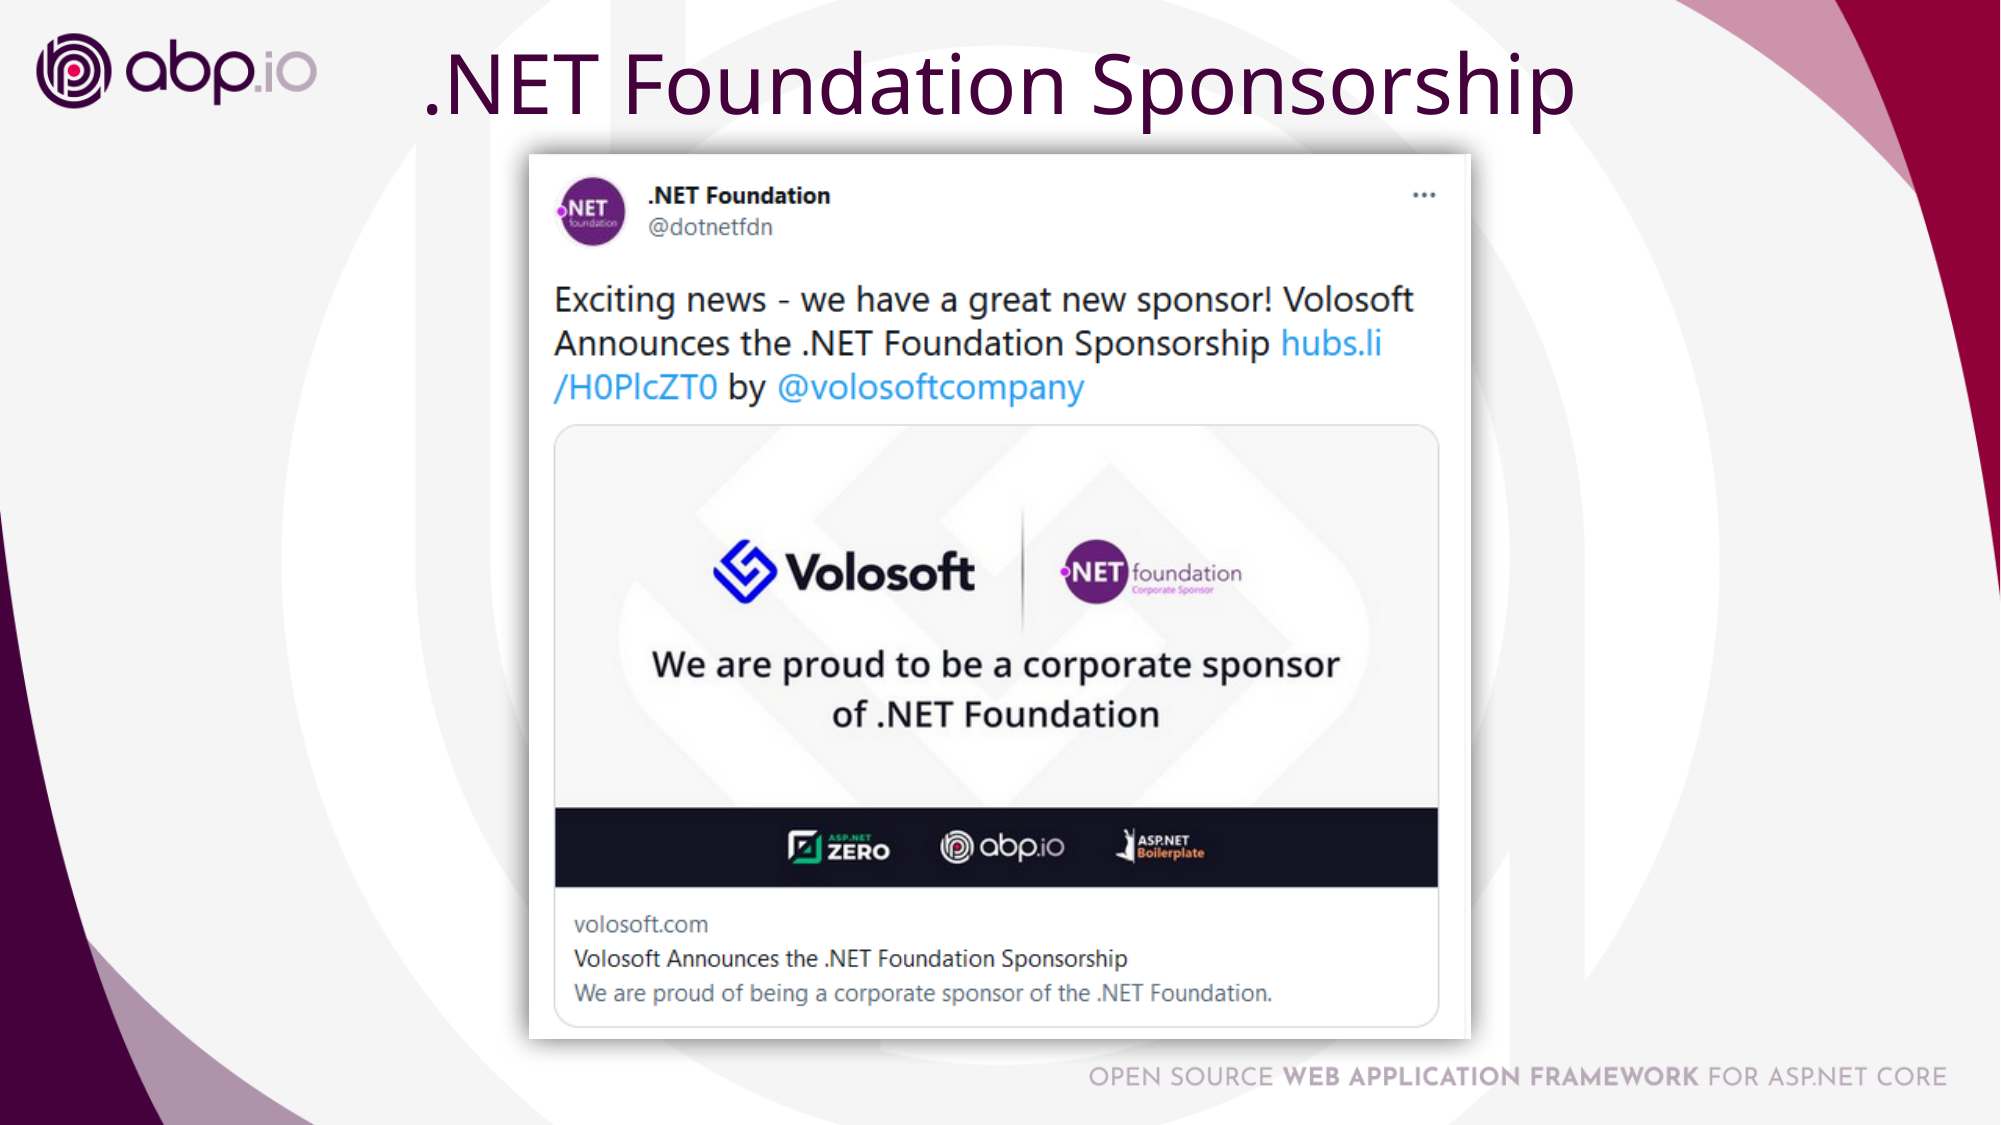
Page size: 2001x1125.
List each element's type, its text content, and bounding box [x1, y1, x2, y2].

title .NET Foundation Sponsorship [0, 0, 2000, 175]
picture [0, 0, 2001, 1125]
